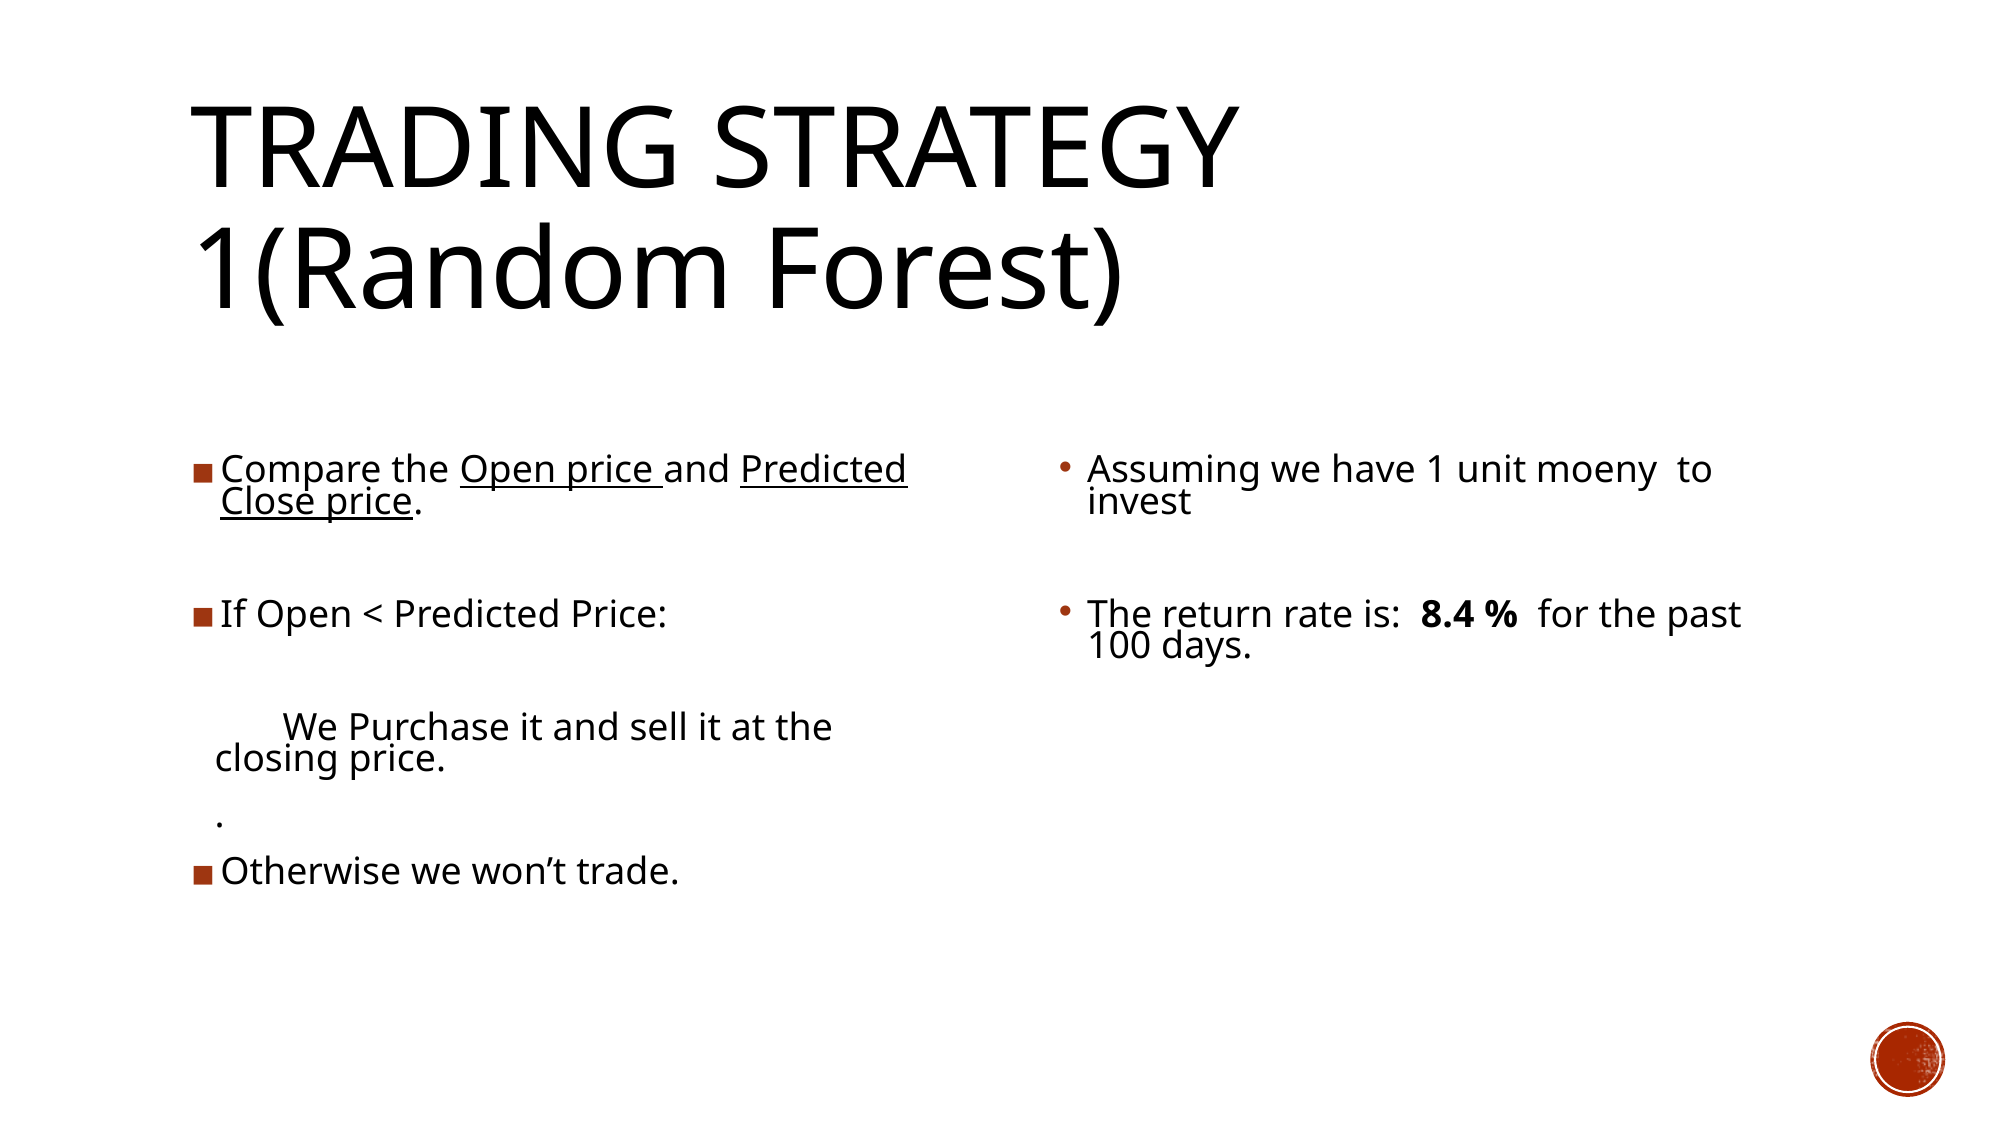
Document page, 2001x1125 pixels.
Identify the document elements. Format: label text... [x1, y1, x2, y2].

title TRADING STRATEGY 1(Random Forest) [175, 79, 1826, 344]
picture [1870, 1021, 1946, 1097]
list Compare the Open price and Predicted Close price. If Open < Predicted Price: We Purchase it and sell it at the closing price. . Otherwise we won’t trade. [175, 450, 956, 990]
list Assuming we have 1 unit moeny to invest The return rate is: 8.4 % for the past 100 days. [1043, 450, 1824, 990]
